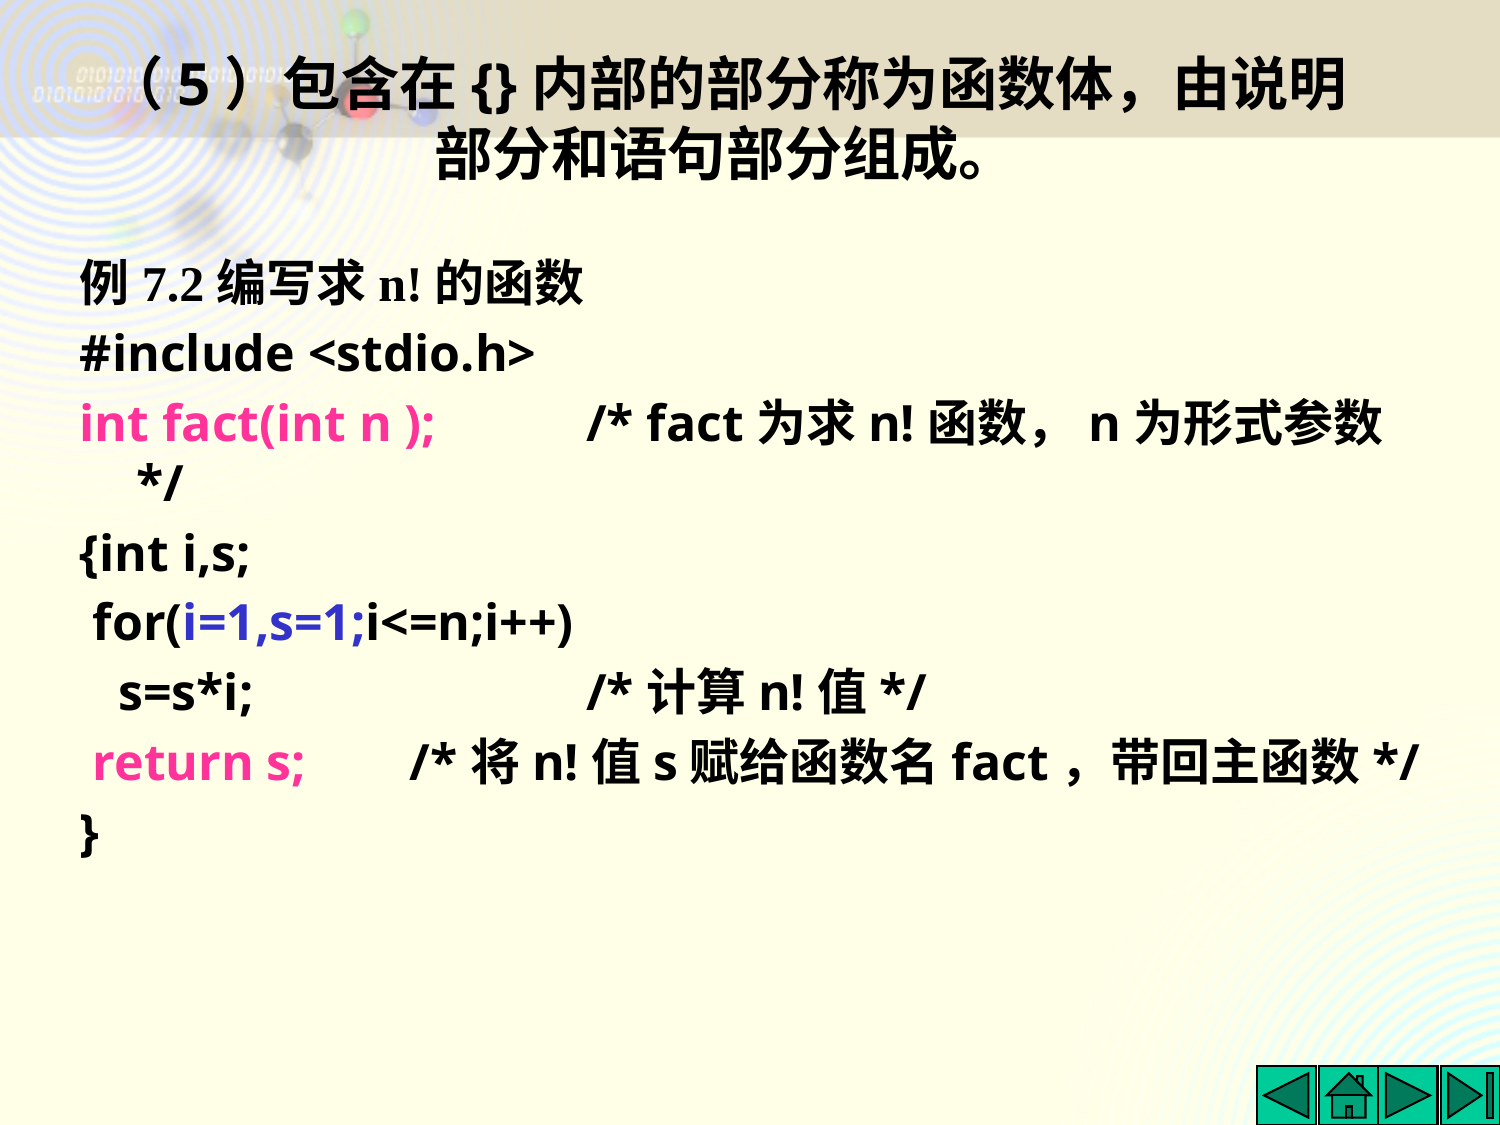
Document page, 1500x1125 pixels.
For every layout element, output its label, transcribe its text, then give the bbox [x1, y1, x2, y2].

list 例7.2编写求n!的函数 #include <stdio.h> int fact(int n ); /* fact为求n!函数，n为形式参数*/ {int i,s; for(i=1,s=1;i<=n;i++) s=s*i; /*计算n!值*/ return s; /*将n!值s赋给函数名fact，带回主函数*/ } [64, 243, 1447, 919]
title （5）包含在{}内部的部分称为函数体，由说明部分和语句部分组成。 [88, 31, 1364, 204]
